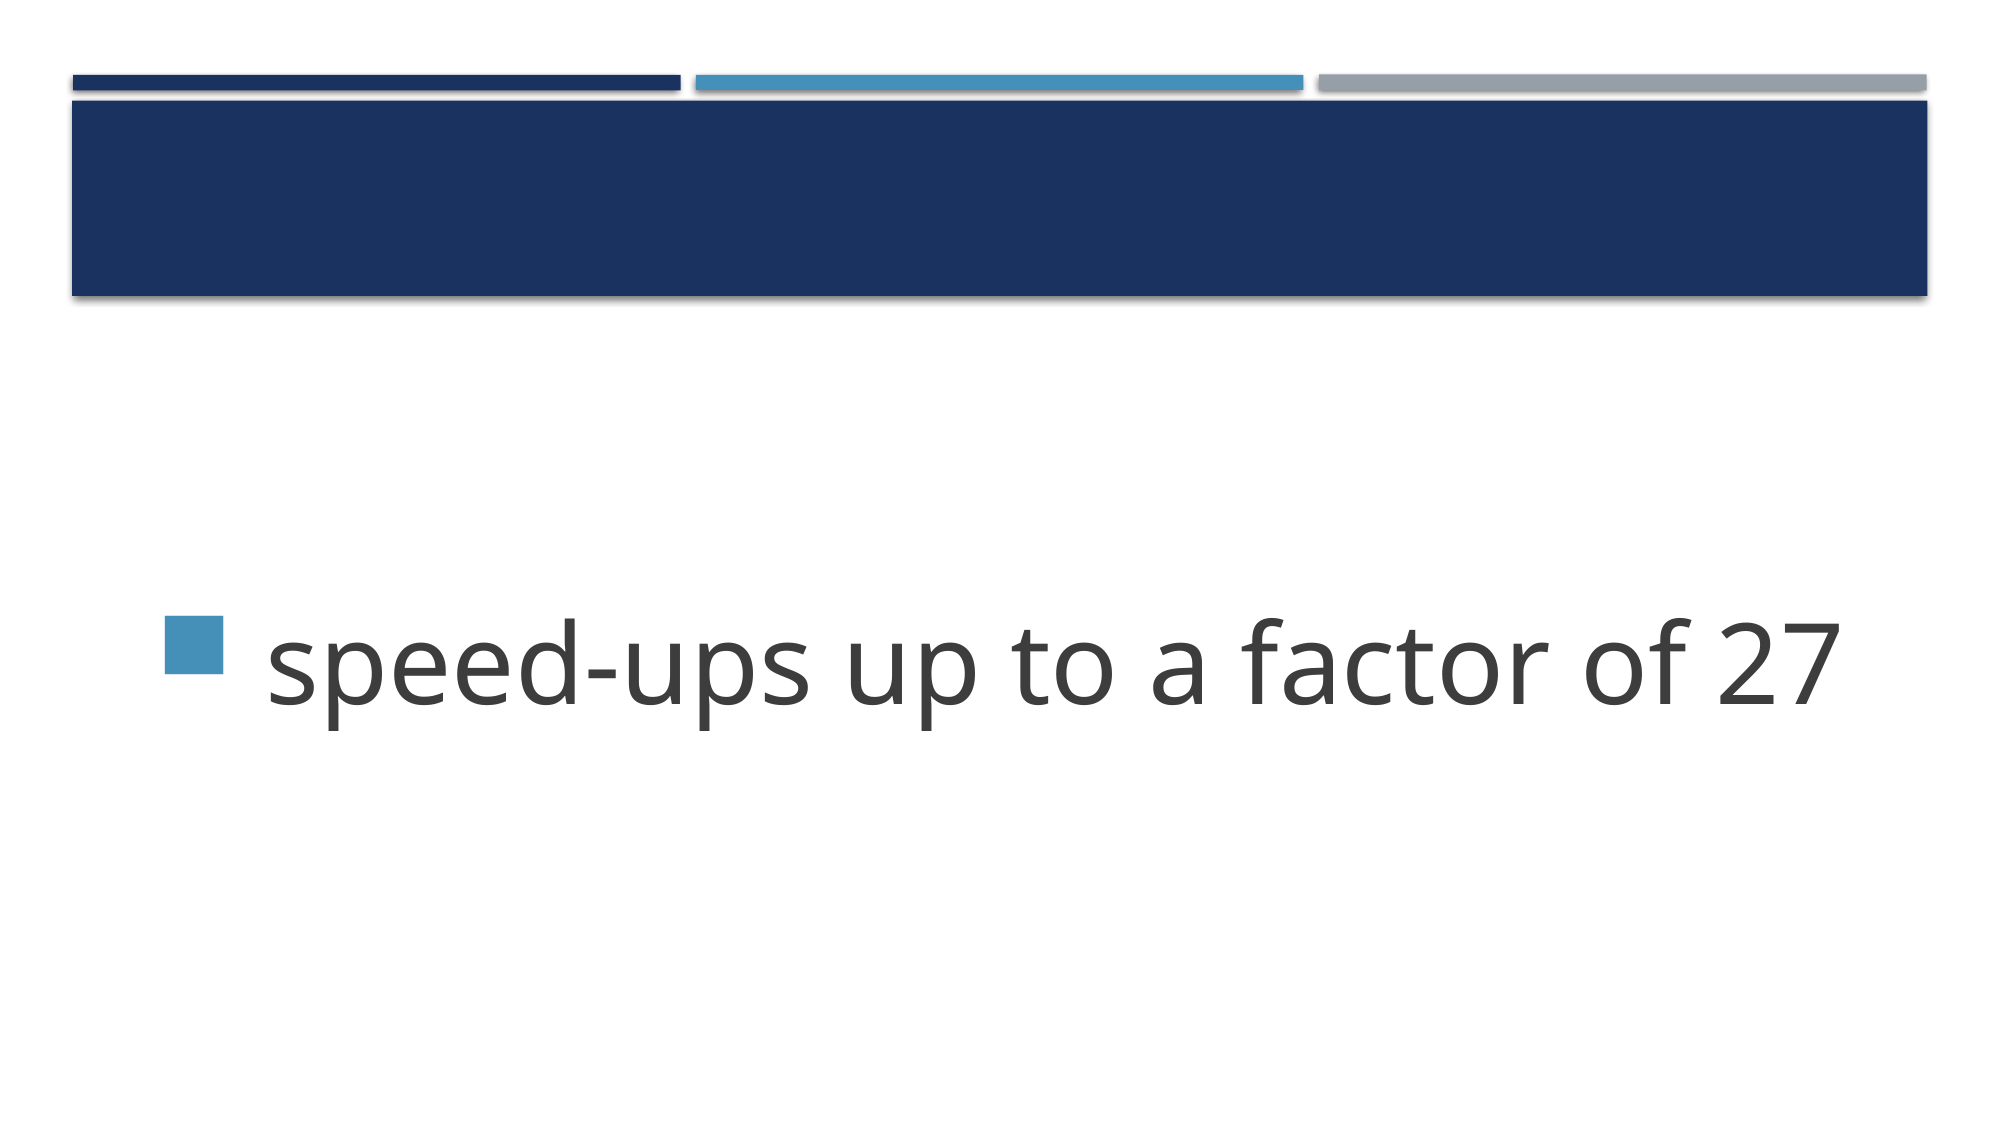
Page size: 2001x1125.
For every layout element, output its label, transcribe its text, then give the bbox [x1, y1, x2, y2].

list speed-ups up to a factor of 27 [95, 357, 1905, 962]
